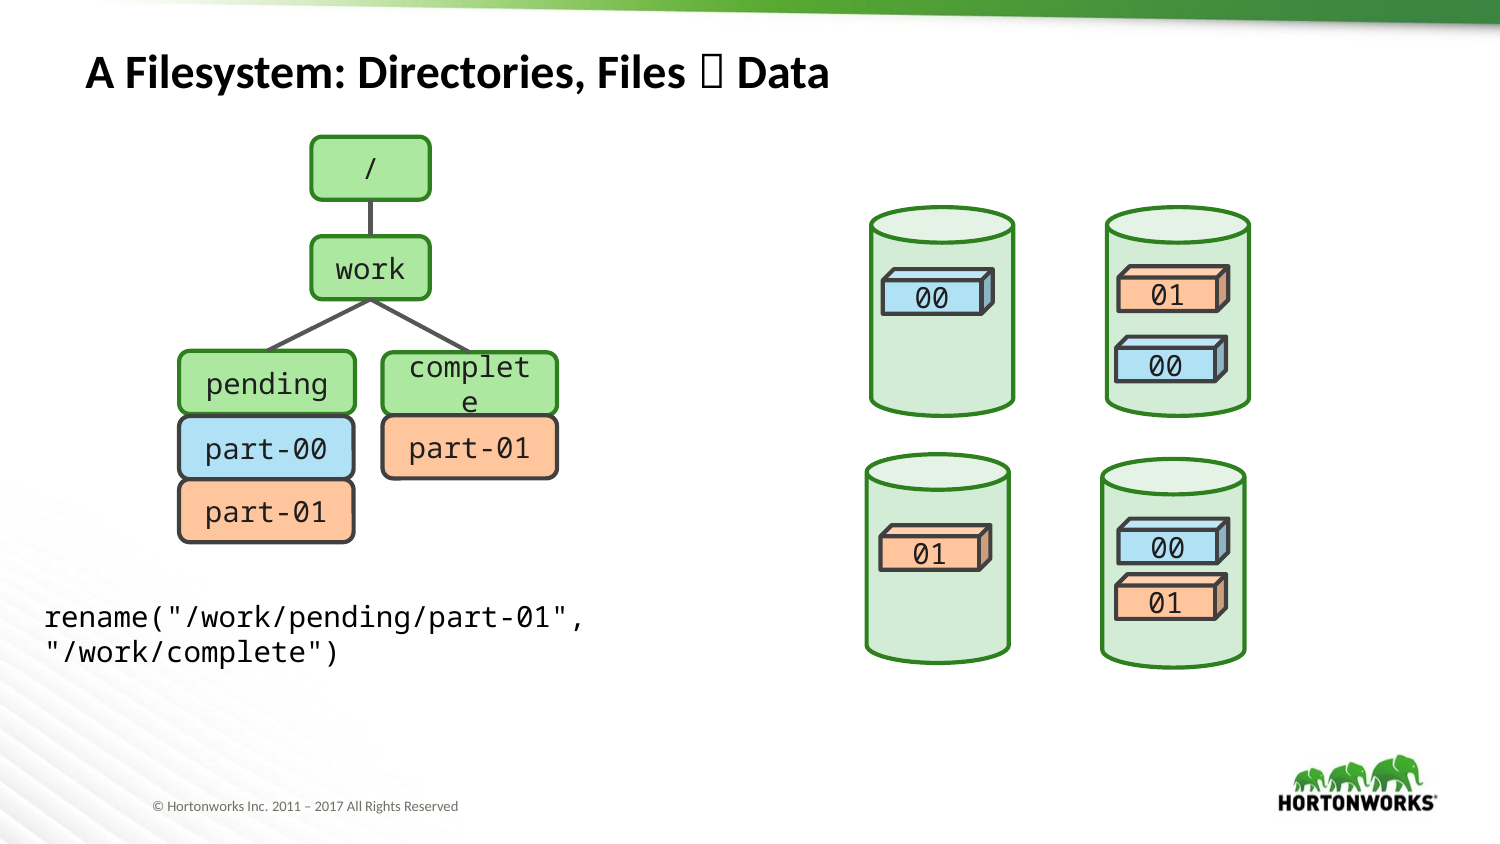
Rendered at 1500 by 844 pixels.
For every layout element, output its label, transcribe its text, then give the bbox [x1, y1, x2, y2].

text_box [869, 205, 1016, 418]
text_box 00 [880, 267, 995, 316]
text_box DELETE part-00 200 [1126, 521, 1222, 527]
text_box 01 [1116, 264, 1231, 314]
text_box [1100, 456, 1247, 670]
text_box 01 [1114, 572, 1229, 621]
text_box 00 [1114, 334, 1229, 384]
picture [0, 0, 1500, 844]
text_box part-01 [380, 413, 560, 481]
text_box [887, 528, 983, 534]
text_box 00 [1116, 516, 1231, 566]
text_box part-00 [176, 414, 356, 479]
text_box [1104, 205, 1252, 418]
text_box part-01 [176, 477, 356, 545]
text_box [864, 452, 1011, 666]
title A Filesystem: Directories, Files  Data [75, 49, 1426, 98]
text_box HEAD part-00 200 [1125, 269, 1221, 275]
text_box complete [380, 350, 560, 415]
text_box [1123, 577, 1219, 583]
text_box pending [177, 348, 358, 415]
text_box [266, 298, 369, 352]
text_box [370, 298, 470, 353]
text_box work [309, 234, 432, 297]
text_box rename("/work/pending/part-01", "/work/complete") [28, 591, 881, 676]
text_box / [309, 134, 432, 202]
text_box 01 [878, 523, 993, 572]
text_box 01 [889, 272, 985, 278]
text_box s04 [1123, 339, 1219, 345]
